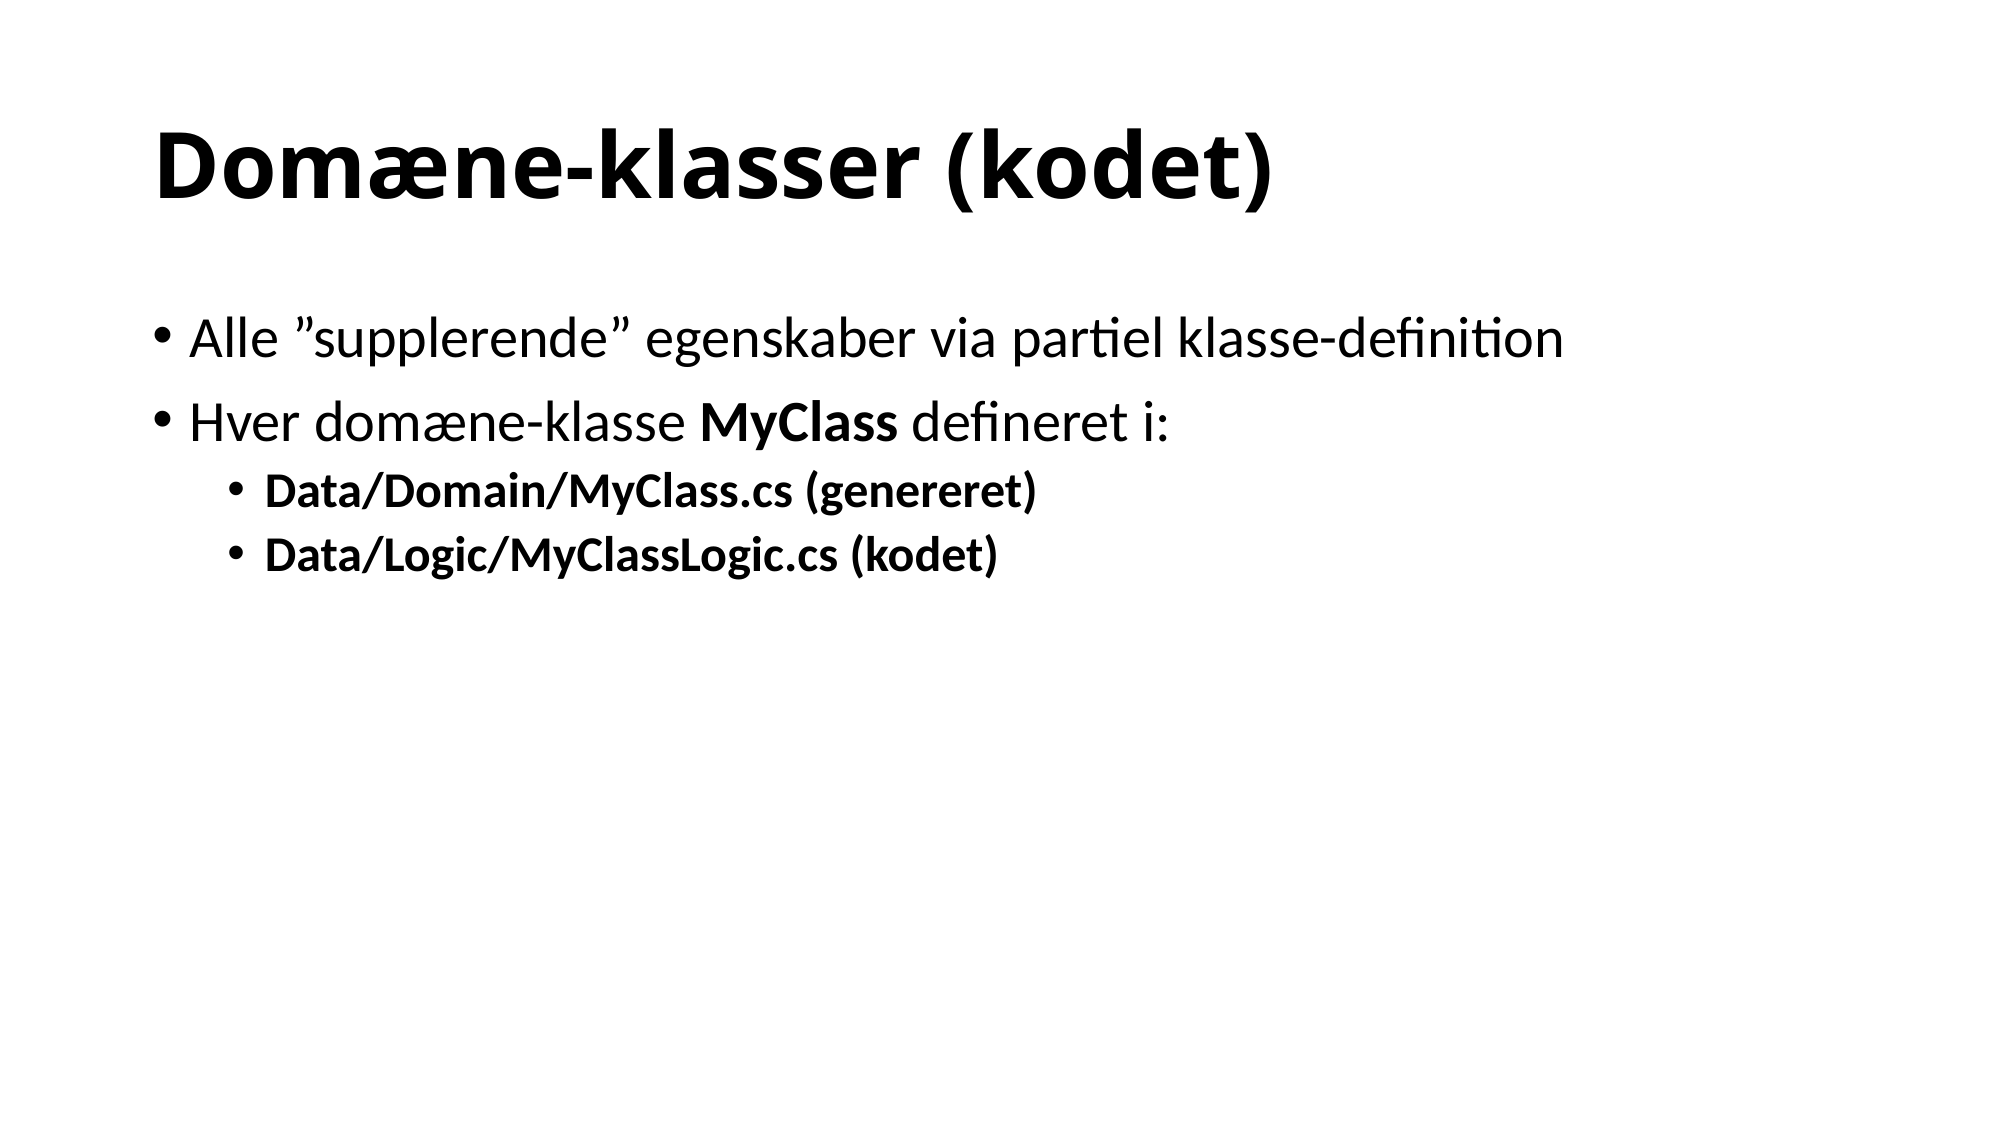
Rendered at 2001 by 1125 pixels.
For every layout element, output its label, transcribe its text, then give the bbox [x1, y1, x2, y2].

list Alle ”supplerende” egenskaber via partiel klasse-definition Hver domæne-klasse MyClass defineret i: Data/Domain/MyClass.cs (genereret) Data/Logic/MyClassLogic.cs (kodet) [137, 299, 1863, 1014]
title Domæne-klasser (kodet) [137, 59, 1863, 278]
